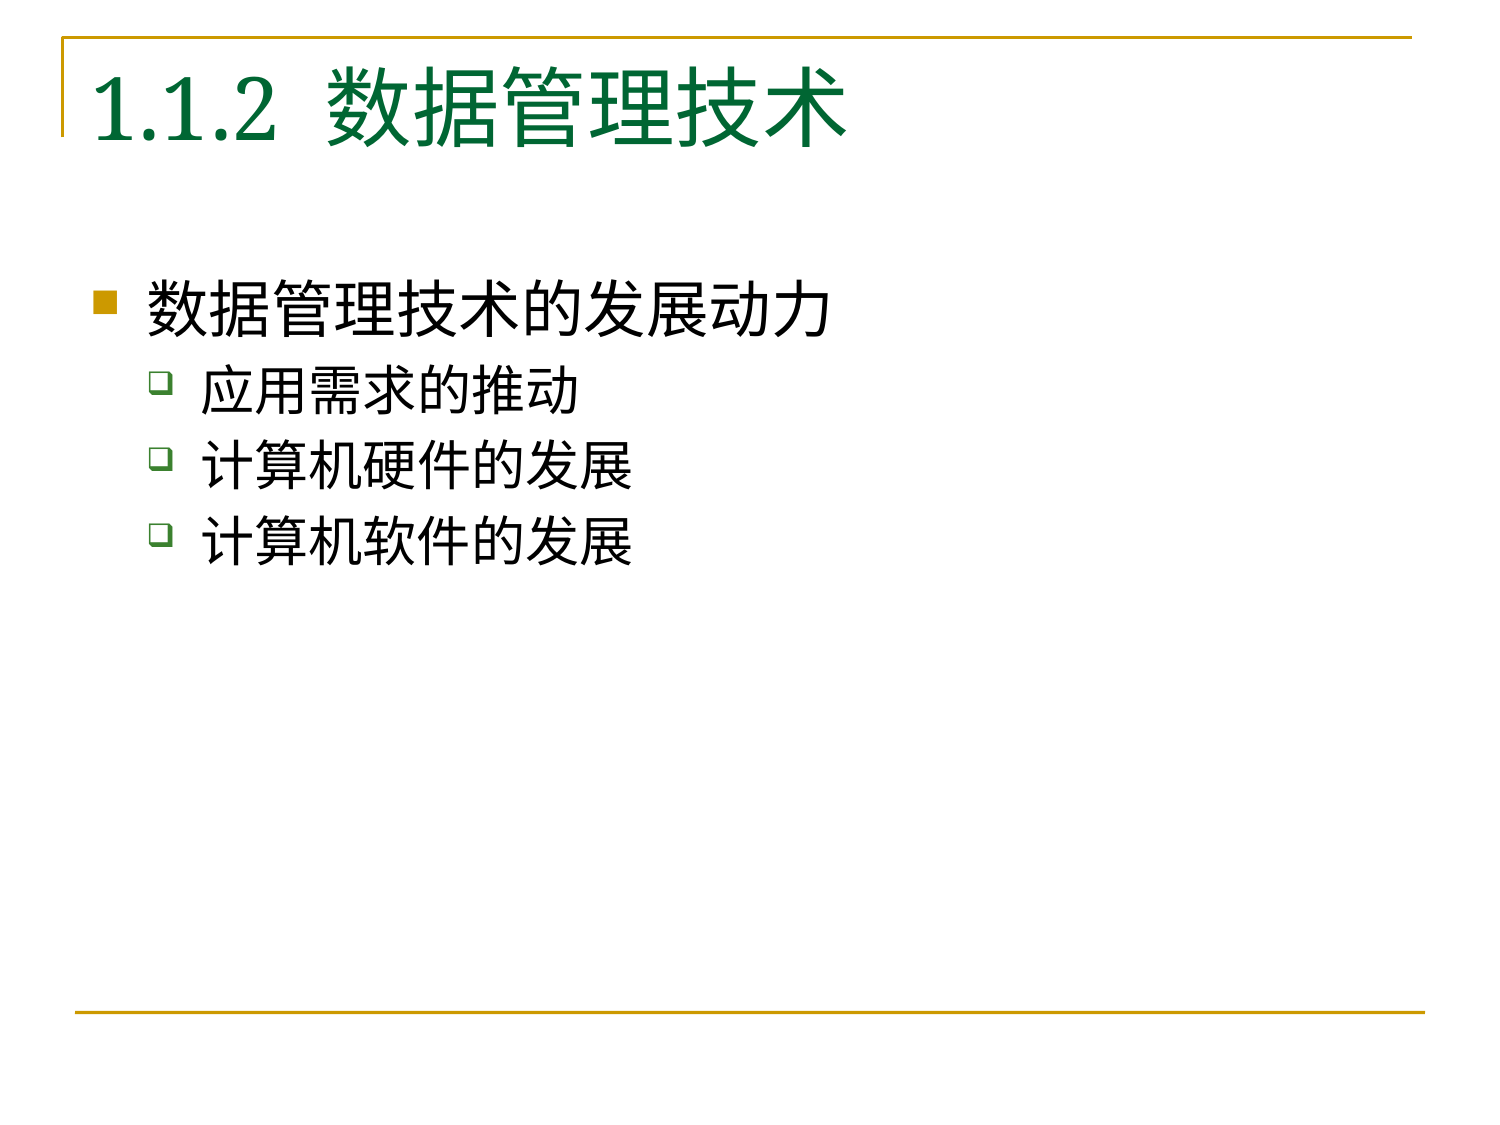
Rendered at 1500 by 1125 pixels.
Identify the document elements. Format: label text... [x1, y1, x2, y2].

list 数据管理技术的发展动力 应用需求的推动 计算机硬件的发展 计算机软件的发展 [74, 262, 1426, 1006]
title 1.1.2 数据管理技术 [74, 45, 1426, 233]
